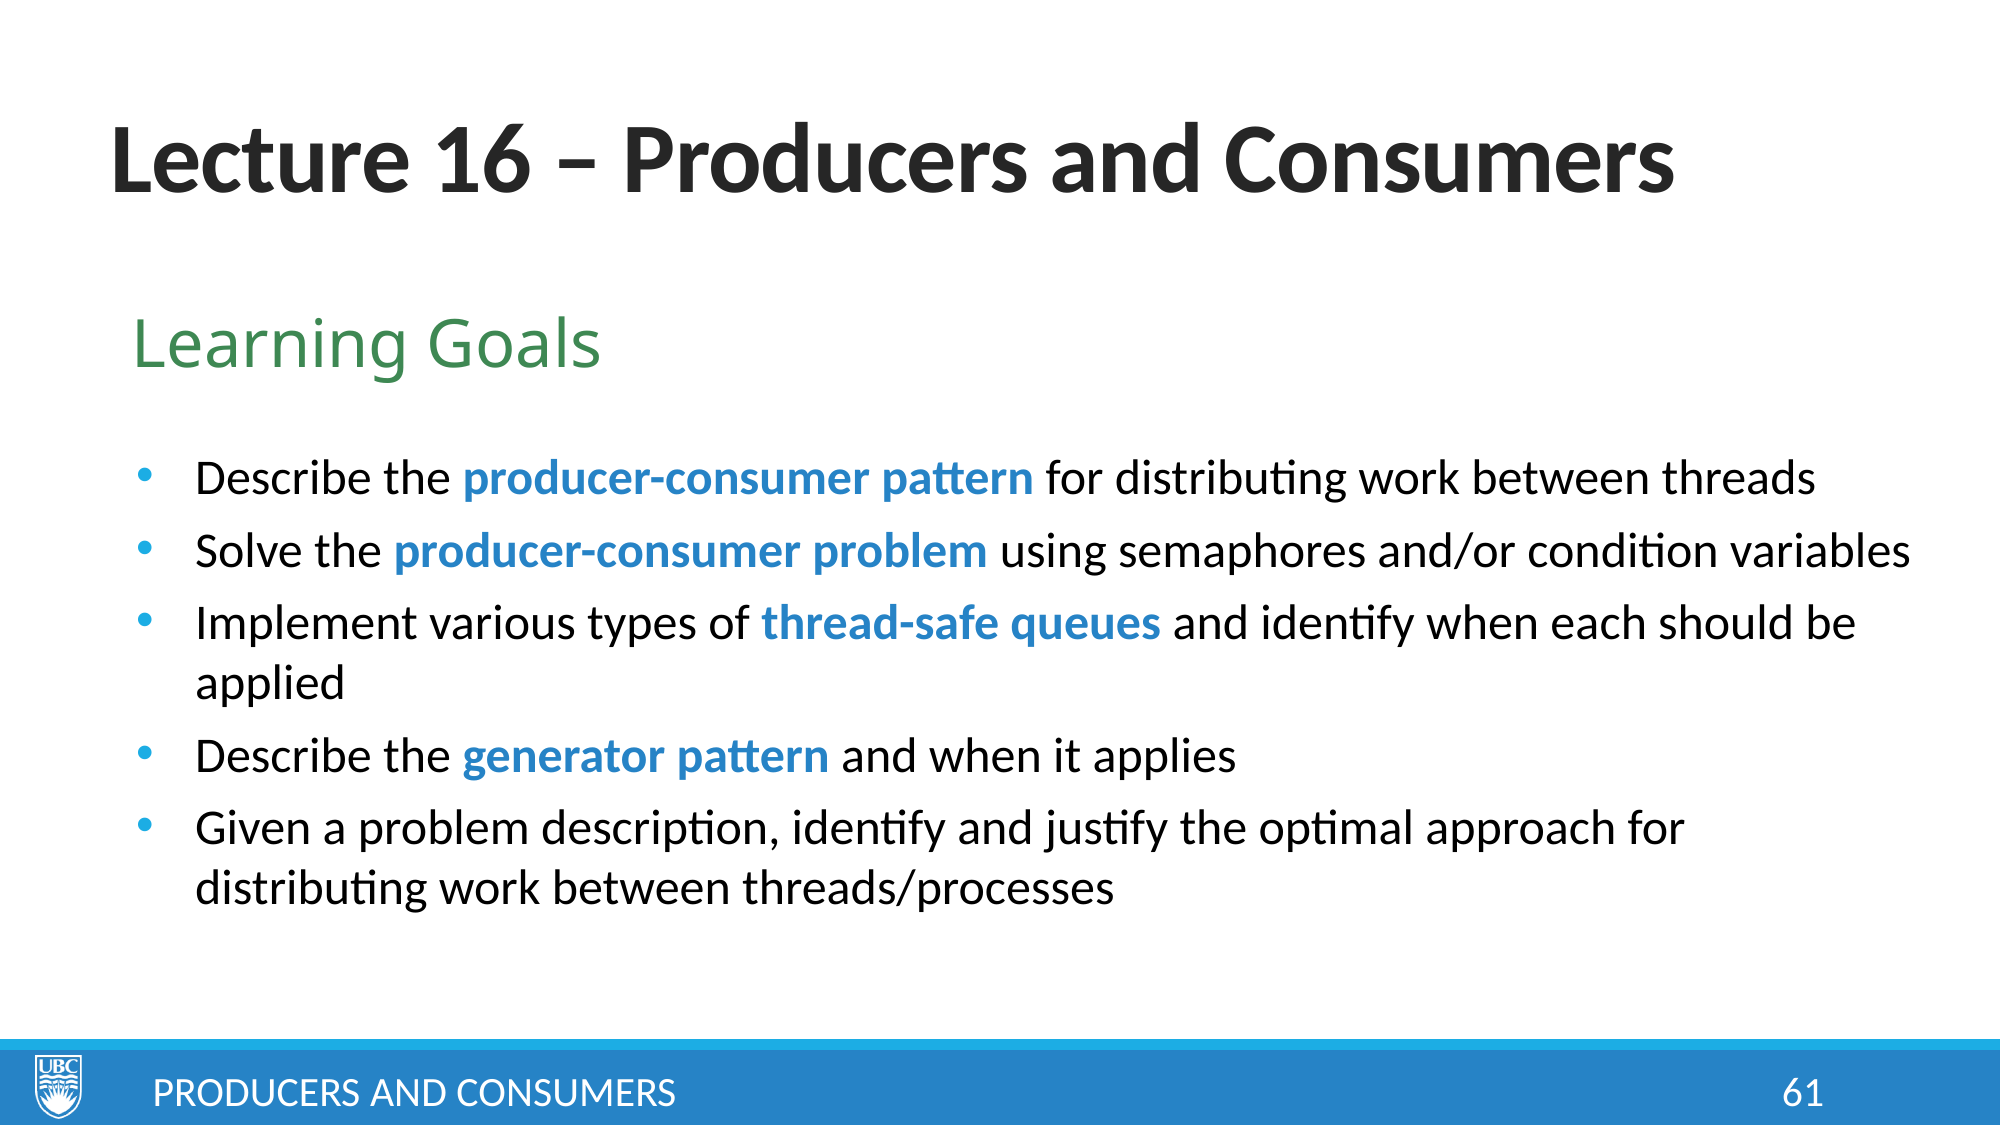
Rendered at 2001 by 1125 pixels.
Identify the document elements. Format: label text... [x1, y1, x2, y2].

title Lecture 16 – Producers and Consumers [95, 110, 1746, 221]
slide_number 61 [1624, 1059, 1840, 1120]
list Learning Goals [131, 293, 1096, 397]
picture [35, 1055, 82, 1119]
footer Producers and Consumers [137, 1059, 1396, 1120]
list Describe the producer-consumer pattern for distributing work between threads Solve the producer-consumer problem using semaphores and/or condition variables Implement various types of thread-safe queues and identify when each should be applied Describe the generator pattern and when it applies Given a problem description, identify and justify the optimal approach for distributing work between threads/processes [136, 437, 1927, 927]
